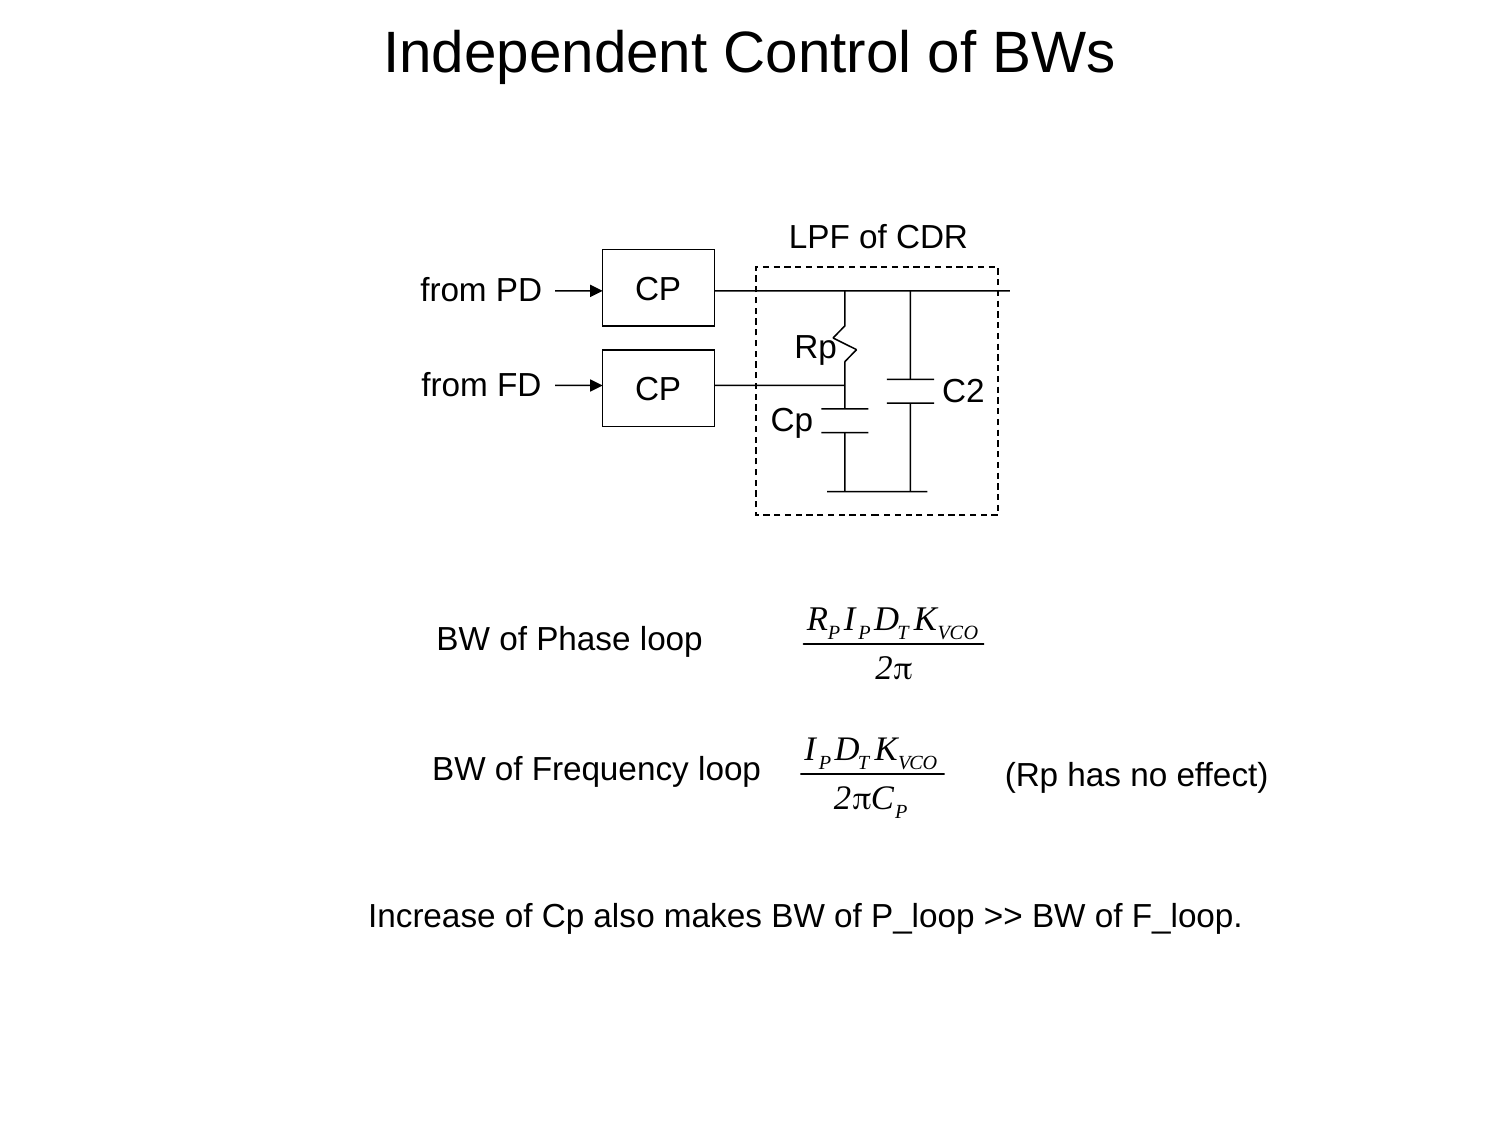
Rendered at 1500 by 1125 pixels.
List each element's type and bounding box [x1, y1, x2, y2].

text_box [0, 6, 1500, 92]
text_box [773, 207, 983, 263]
text_box [407, 739, 786, 795]
text_box [401, 609, 739, 665]
text_box [797, 597, 992, 688]
text_box [794, 727, 952, 826]
text_box [395, 249, 1016, 516]
text_box [986, 745, 1288, 801]
text_box [318, 887, 1294, 942]
